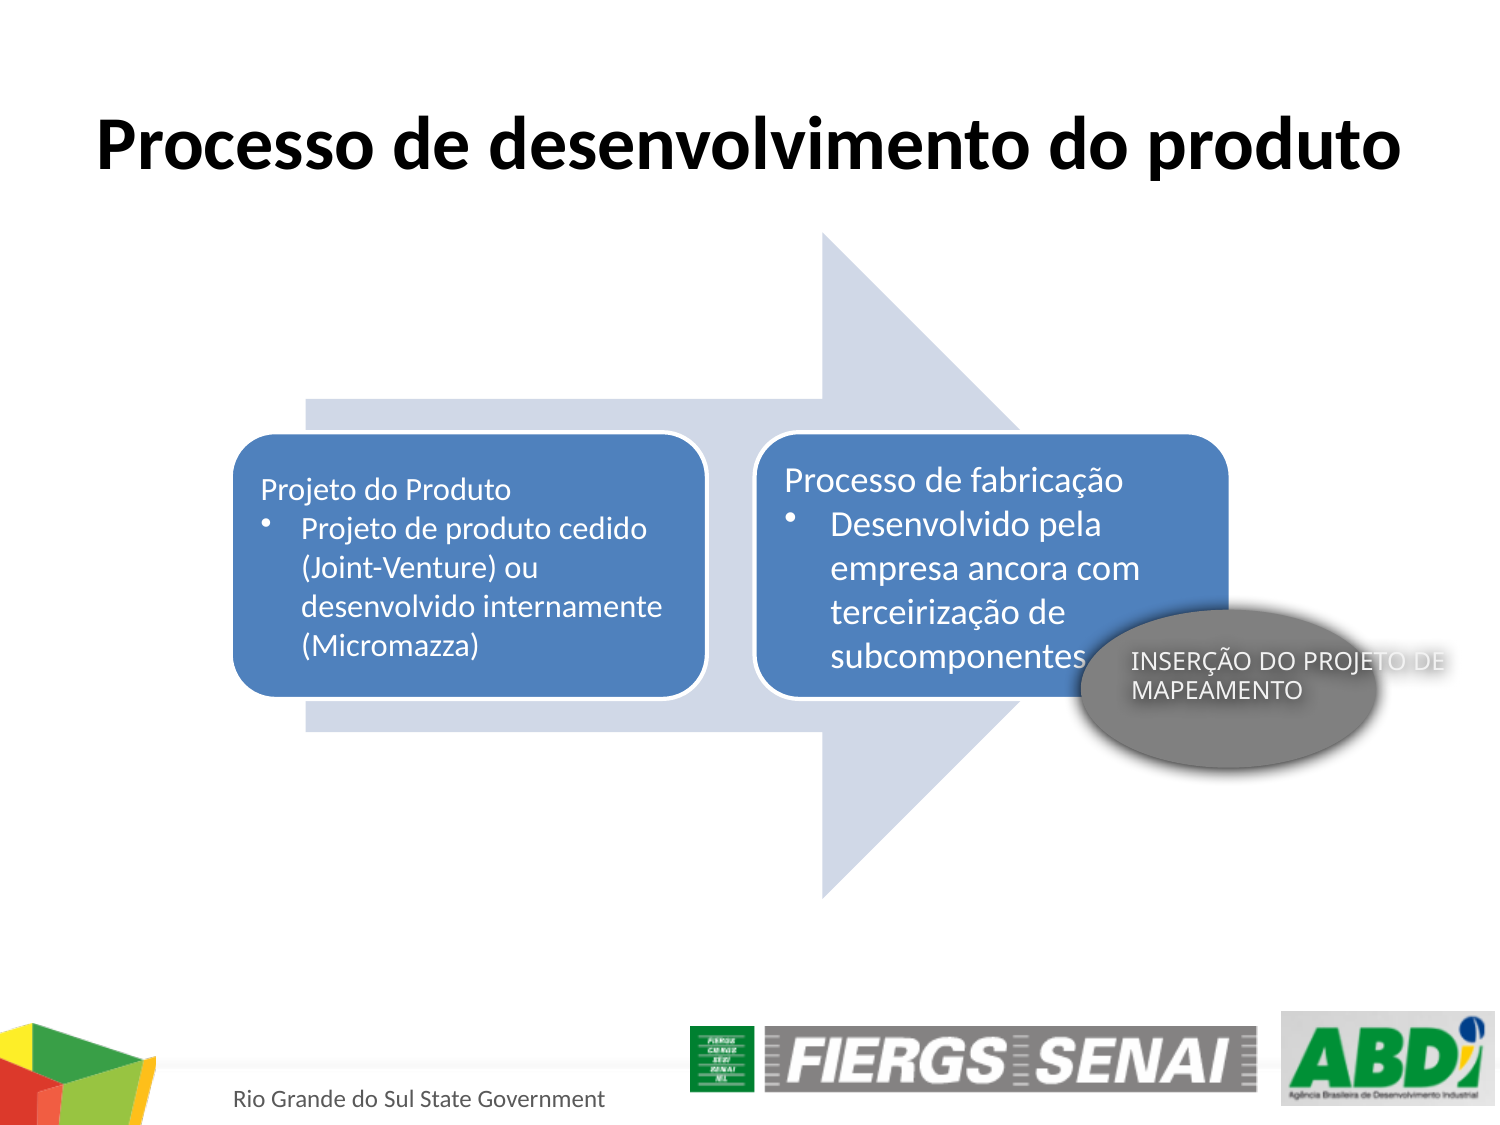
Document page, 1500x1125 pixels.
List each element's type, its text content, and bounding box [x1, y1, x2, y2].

picture [690, 1026, 1258, 1094]
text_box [1080, 609, 1471, 768]
picture [1281, 1011, 1495, 1106]
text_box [230, 231, 1231, 900]
title Processo de desenvolvimento do produto [74, 44, 1426, 233]
